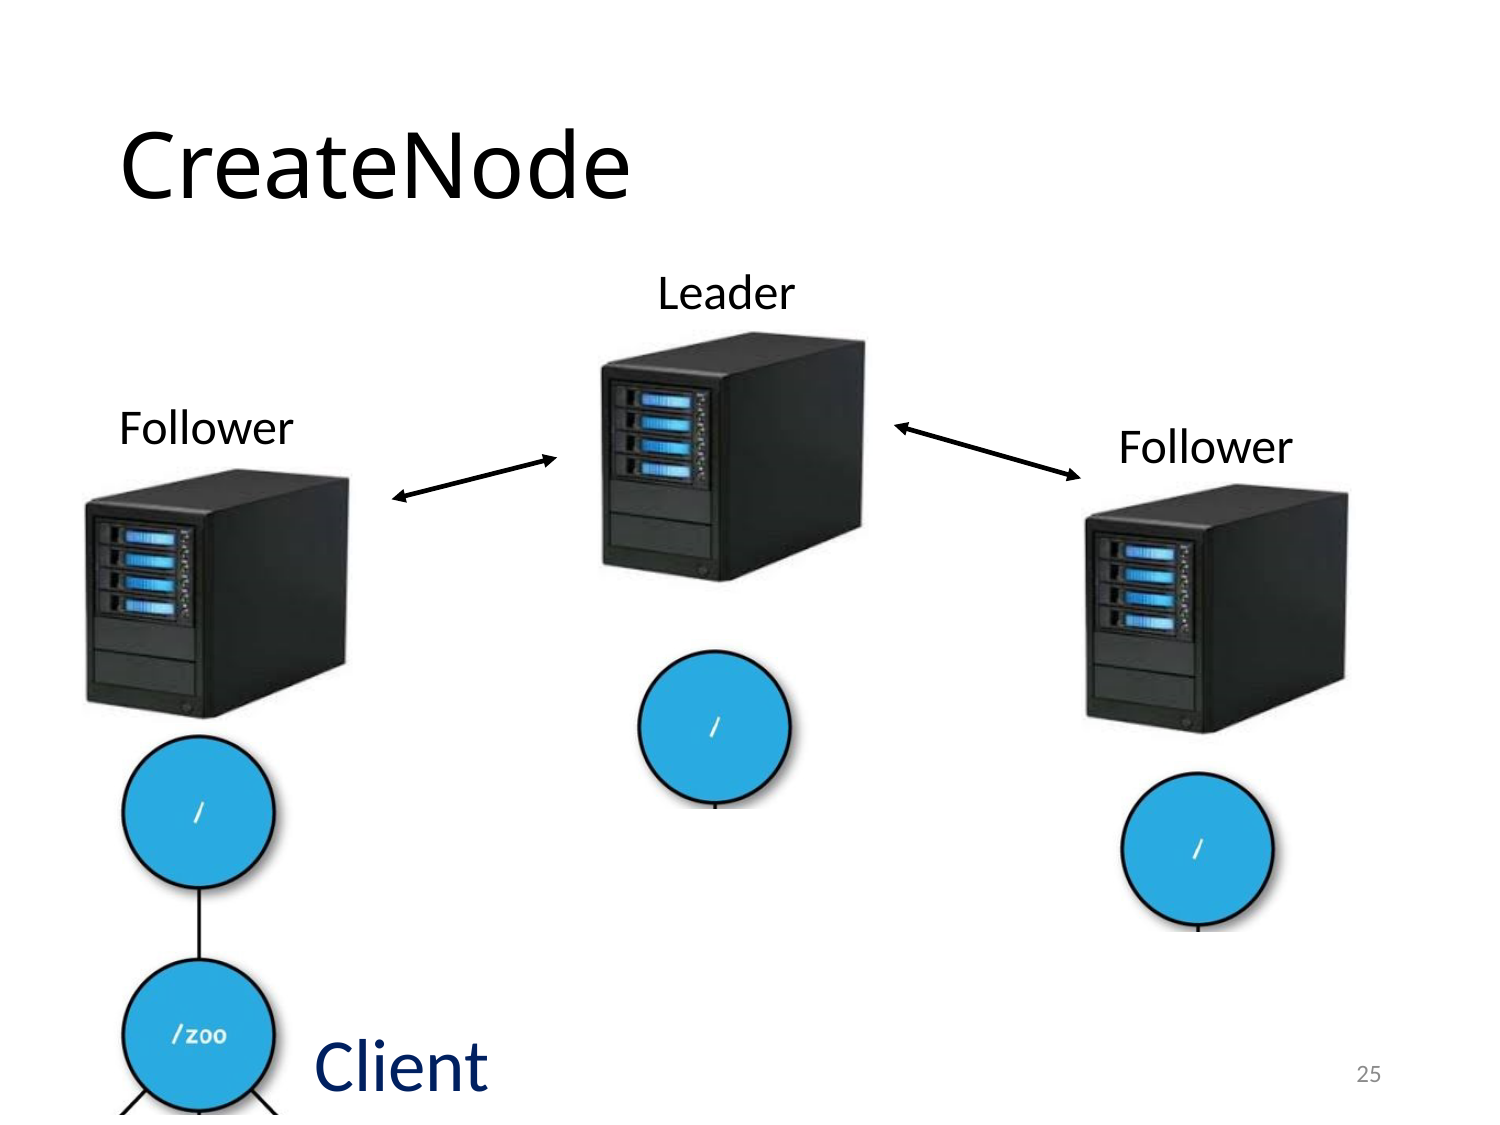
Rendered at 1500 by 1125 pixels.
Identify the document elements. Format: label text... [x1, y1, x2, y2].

text_box Follower [1103, 405, 1334, 457]
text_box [893, 424, 1082, 479]
text_box Client [324, 1009, 566, 1115]
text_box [391, 457, 558, 500]
text_box Follower [104, 387, 334, 442]
picture [1081, 457, 1356, 932]
title CreateNode [103, 59, 1397, 278]
picture [81, 442, 357, 1115]
picture [597, 305, 873, 610]
slide_number 25 [1059, 1042, 1397, 1103]
text_box Leader [642, 252, 873, 305]
picture [597, 638, 840, 809]
